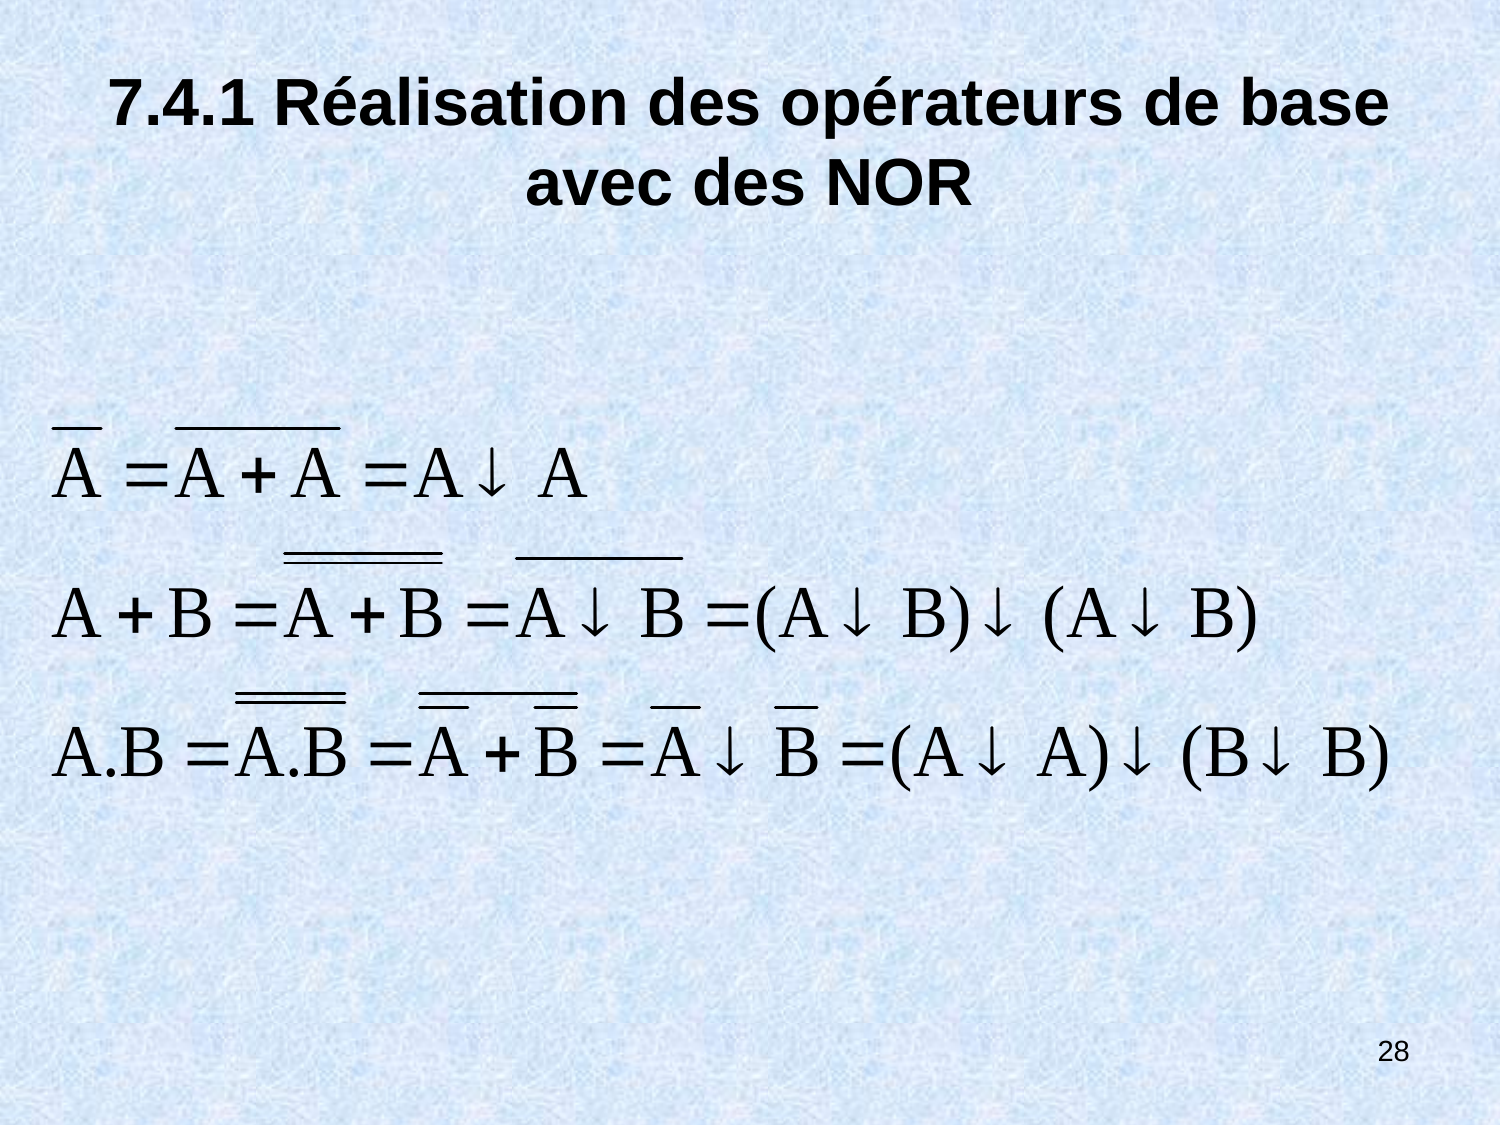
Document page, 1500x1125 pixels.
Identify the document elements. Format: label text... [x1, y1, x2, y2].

title 7.4.1 Réalisation des opérateurs de base avec des NOR [74, 44, 1426, 233]
picture [0, 0, 1500, 1125]
slide_number 28 [1074, 1024, 1426, 1103]
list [40, 413, 1400, 811]
